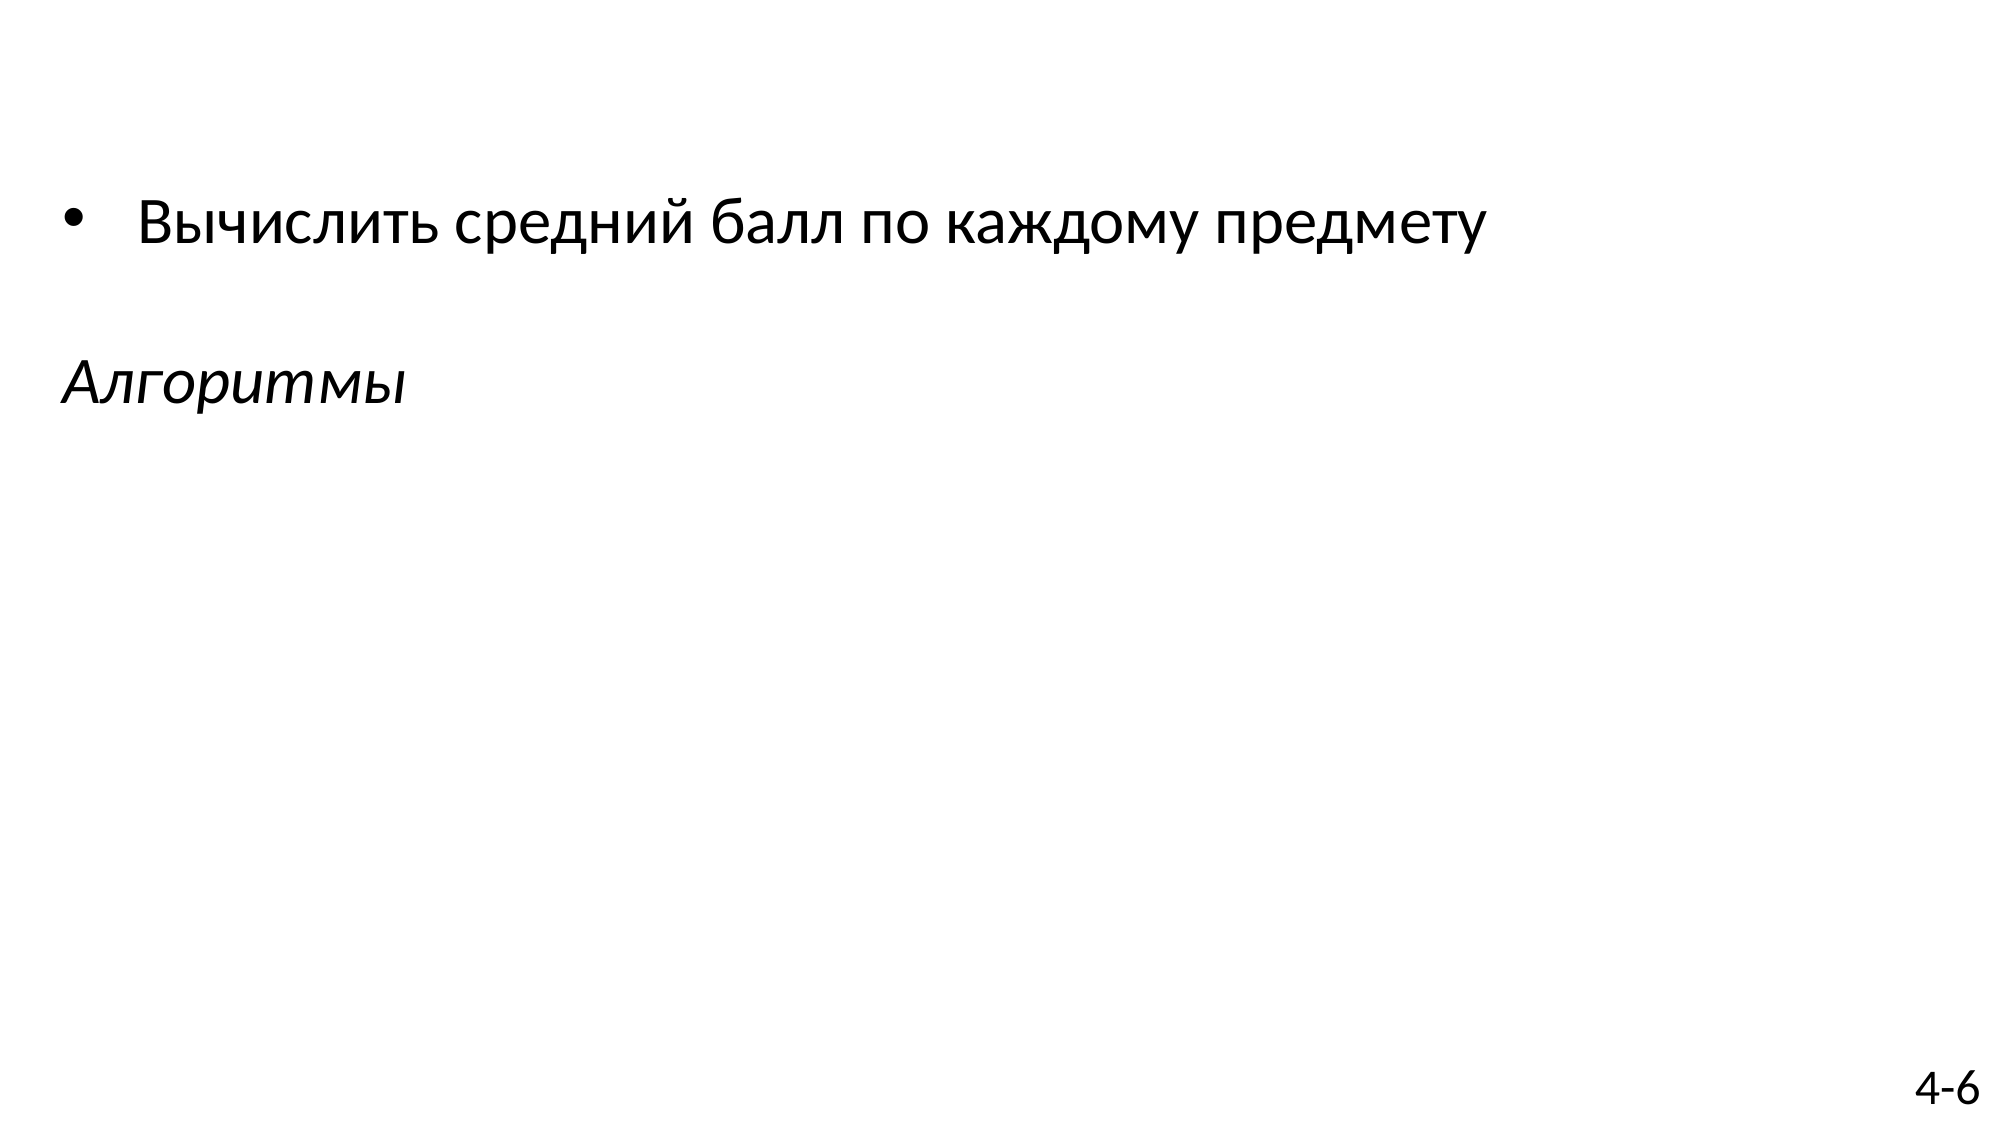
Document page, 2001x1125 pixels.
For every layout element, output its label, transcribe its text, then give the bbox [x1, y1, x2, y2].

text_box Вычислить средний балл по каждому предмету Алгоритмы [47, 169, 1953, 424]
text_box 4-6 [1729, 1047, 1996, 1123]
